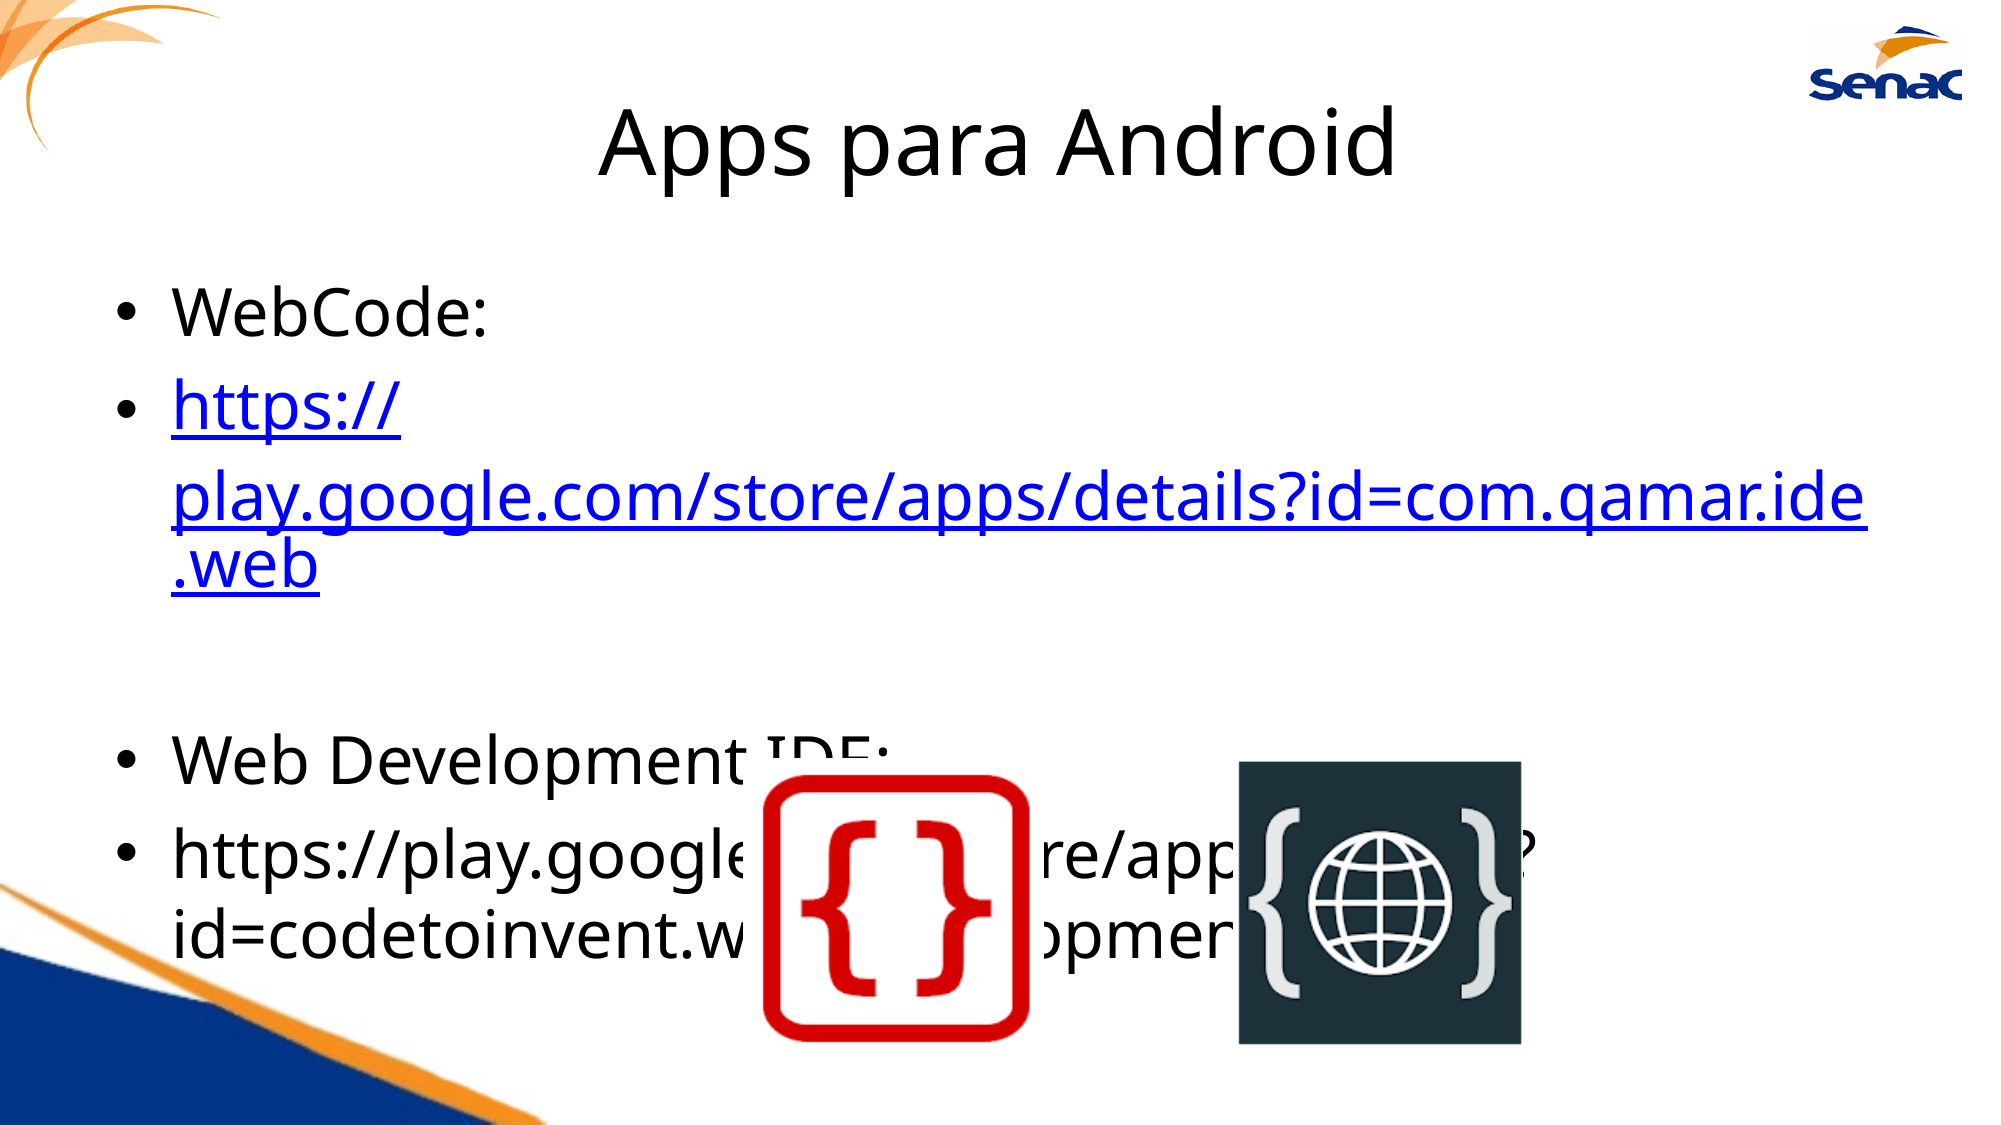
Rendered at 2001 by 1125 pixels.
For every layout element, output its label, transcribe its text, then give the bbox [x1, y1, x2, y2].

picture [0, 880, 547, 1125]
list WebCode: https://play.google.com/store/apps/details?id=com.qamar.ide.web Web Development IDE: https://play.google.com/store/apps/details?id=codetoinvent.web_development [99, 262, 1900, 1005]
picture [1233, 740, 1523, 1046]
picture [742, 758, 1044, 1069]
title Apps para Android [99, 45, 1900, 233]
picture [0, 0, 235, 164]
picture [1781, 5, 1986, 129]
